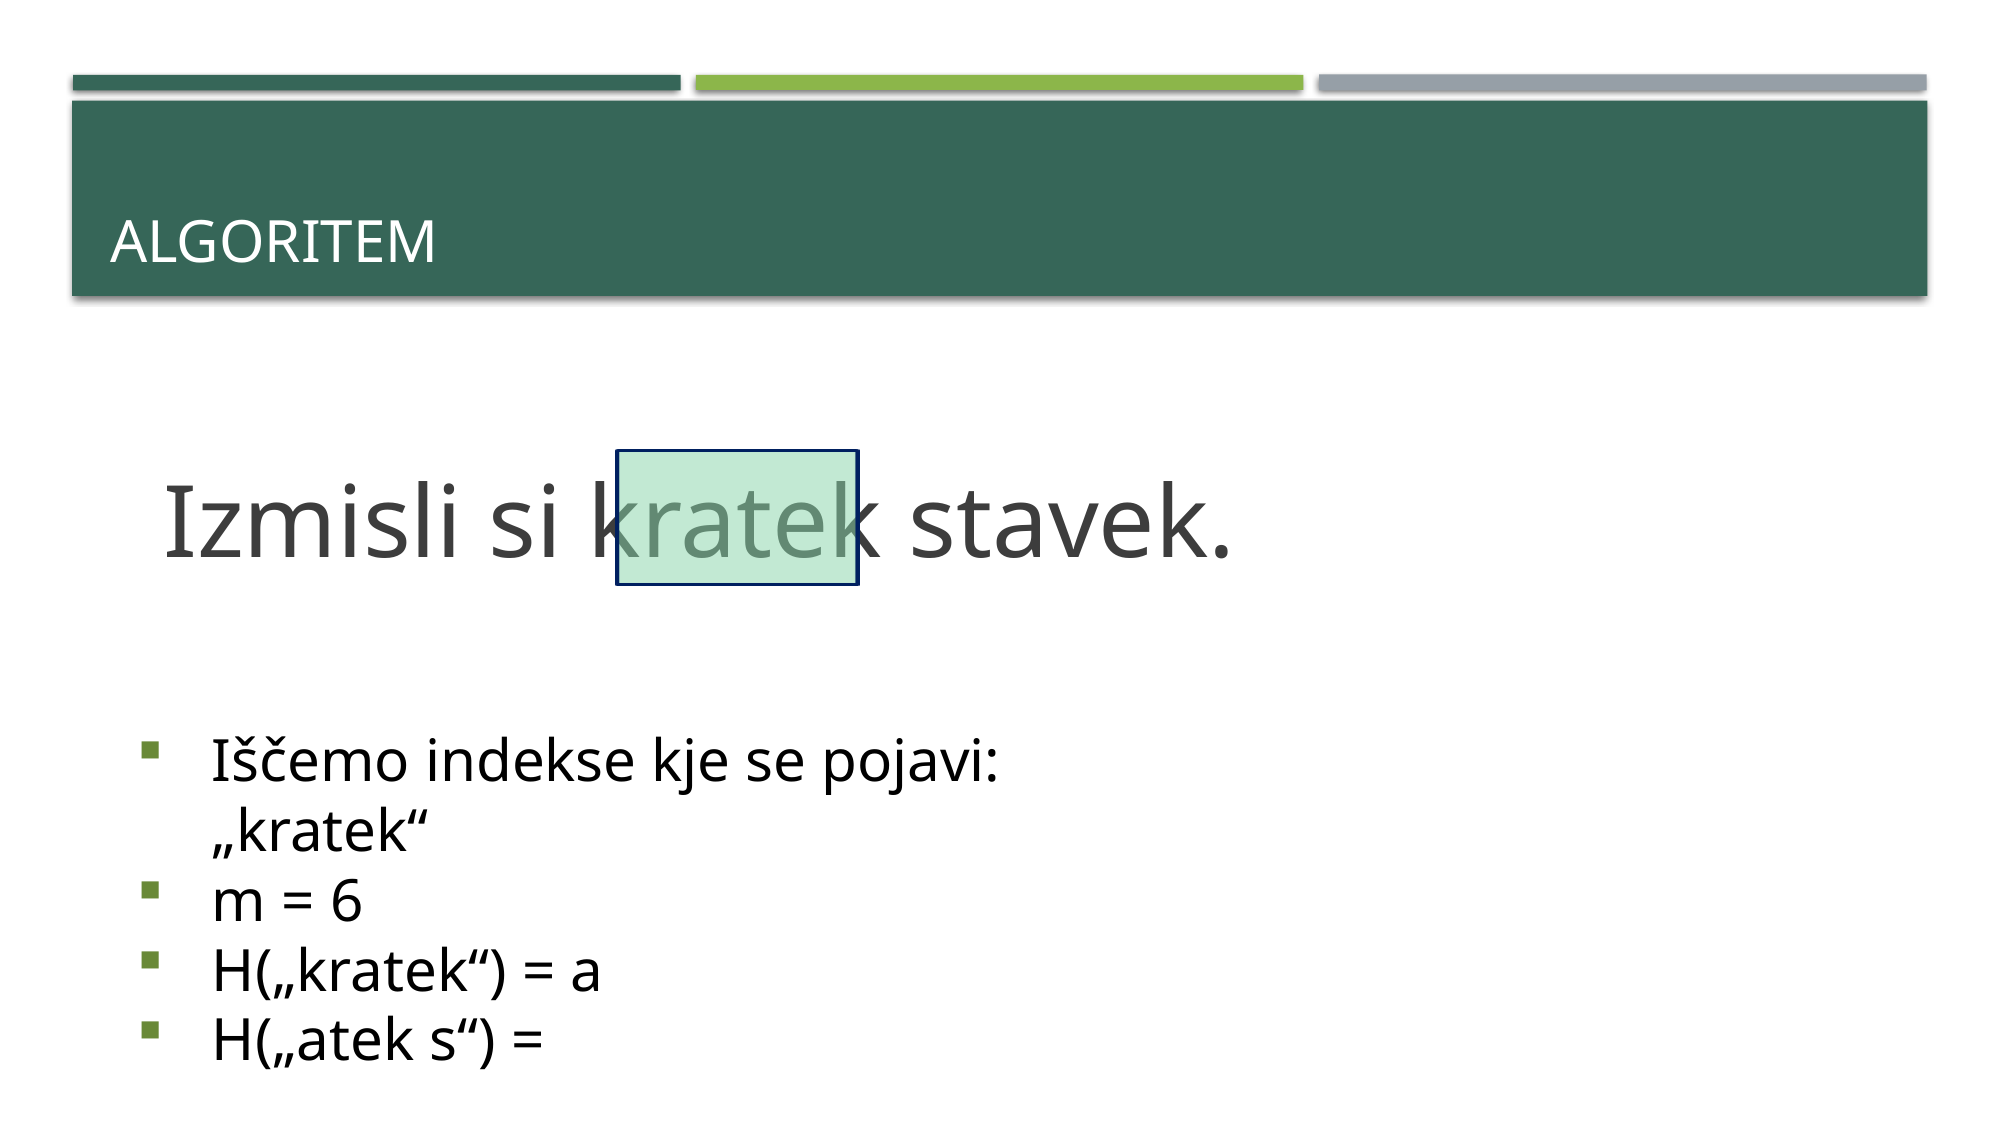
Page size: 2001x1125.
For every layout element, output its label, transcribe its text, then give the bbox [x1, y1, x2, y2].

title Algoritem [95, 115, 1905, 282]
list Izmisli si kratek stavek. [122, 434, 1932, 601]
picture [614, 449, 861, 587]
